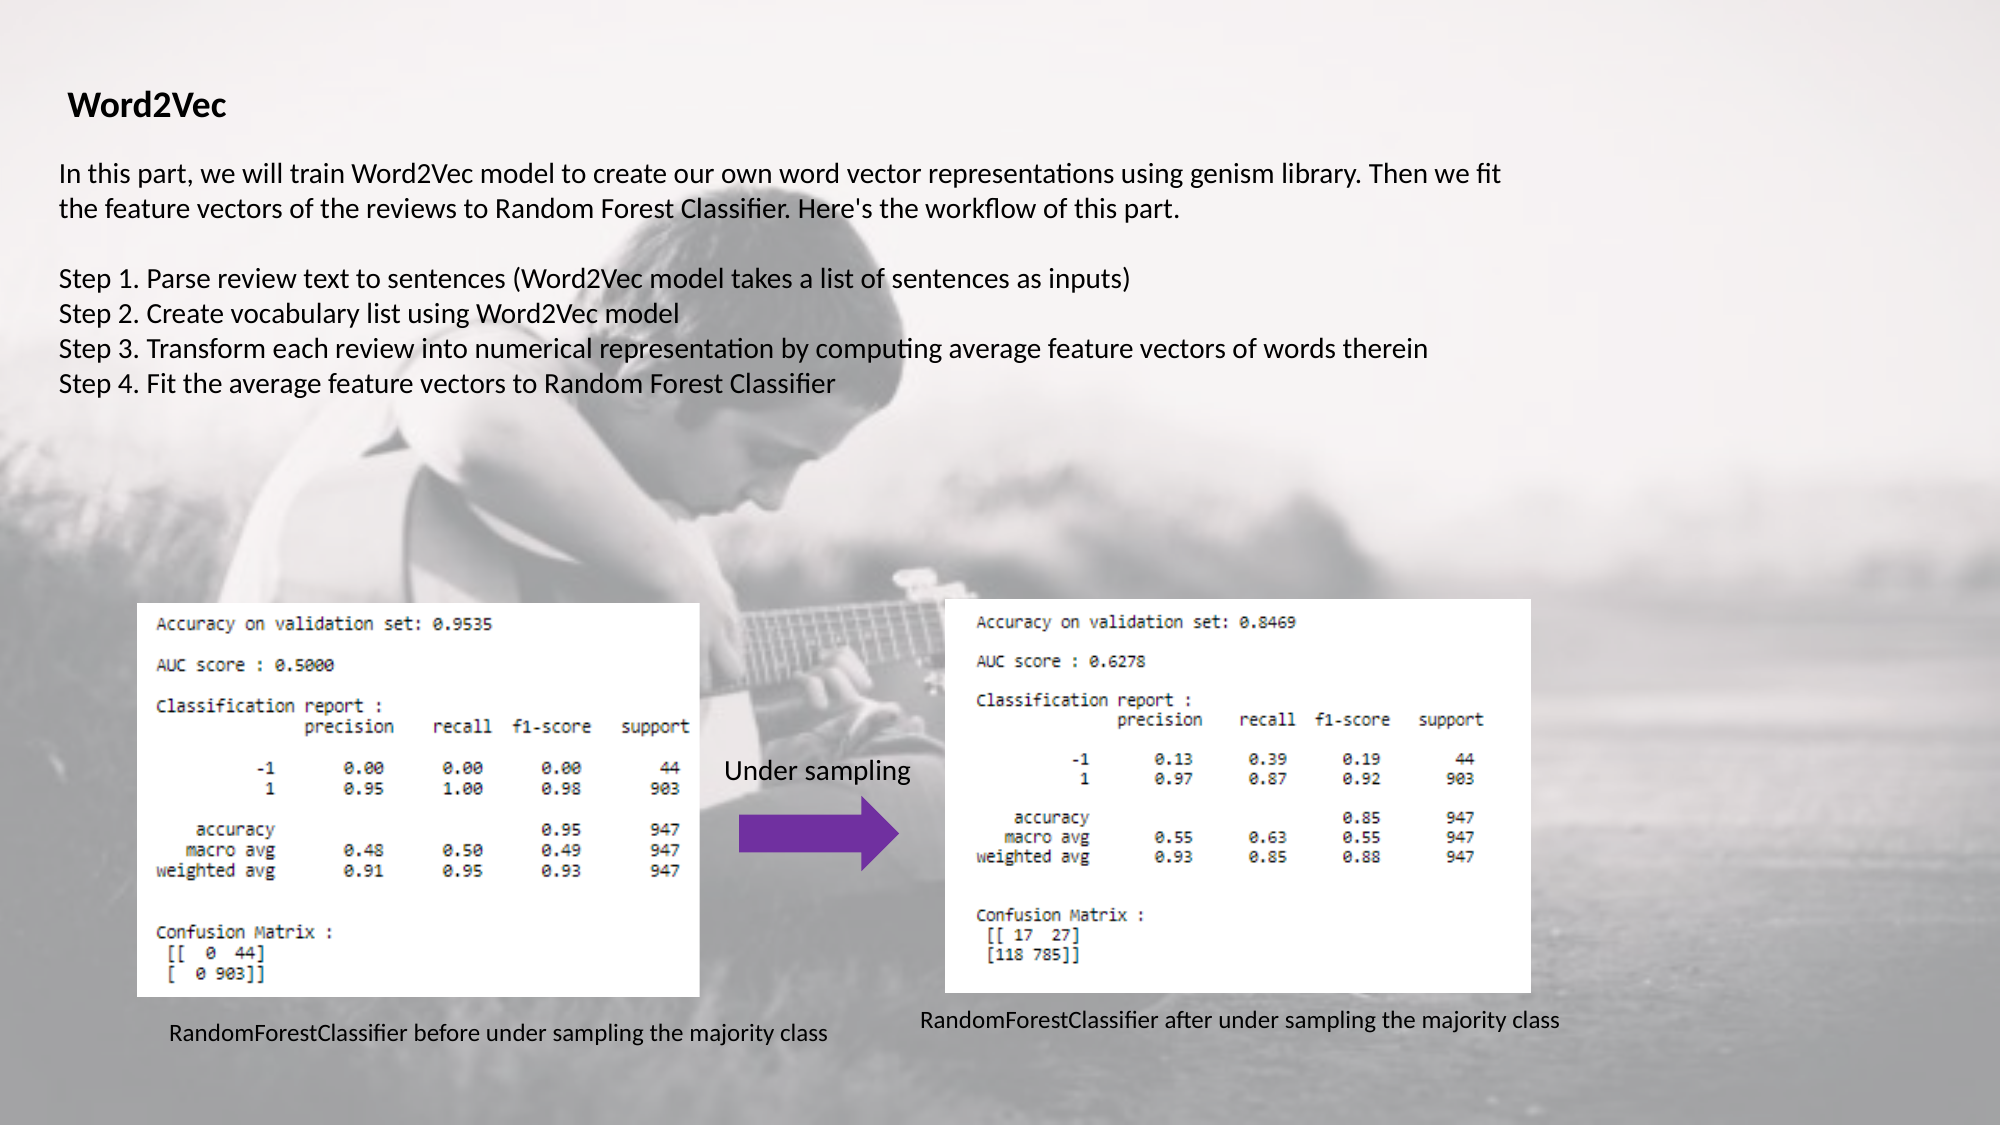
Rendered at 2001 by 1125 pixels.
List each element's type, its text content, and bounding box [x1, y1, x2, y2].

text_box Under sampling [709, 743, 945, 794]
text_box [737, 793, 901, 874]
text_box In this part, we will train Word2Vec model to create our own word vector representations using genism library. Then we fit the feature vectors of the reviews to Random Forest Classifier. Here's the workflow of this part. Step 1. Parse review text to sentences (Word2Vec model takes a list of sentences as inputs) Step 2. Create vocabulary list using Word2Vec model Step 3. Transform each review into numerical representation by computing average feature vectors of words therein Step 4. Fit the average feature vectors to Random Forest Classifier [43, 147, 1522, 407]
picture [137, 603, 700, 997]
text_box RandomForestClassifier after under sampling the majority class [896, 984, 1614, 1044]
text_box RandomForestClassifier before under sampling the majority class [145, 996, 863, 1057]
text_box Word2Vec [44, 72, 811, 133]
picture [945, 599, 1531, 993]
